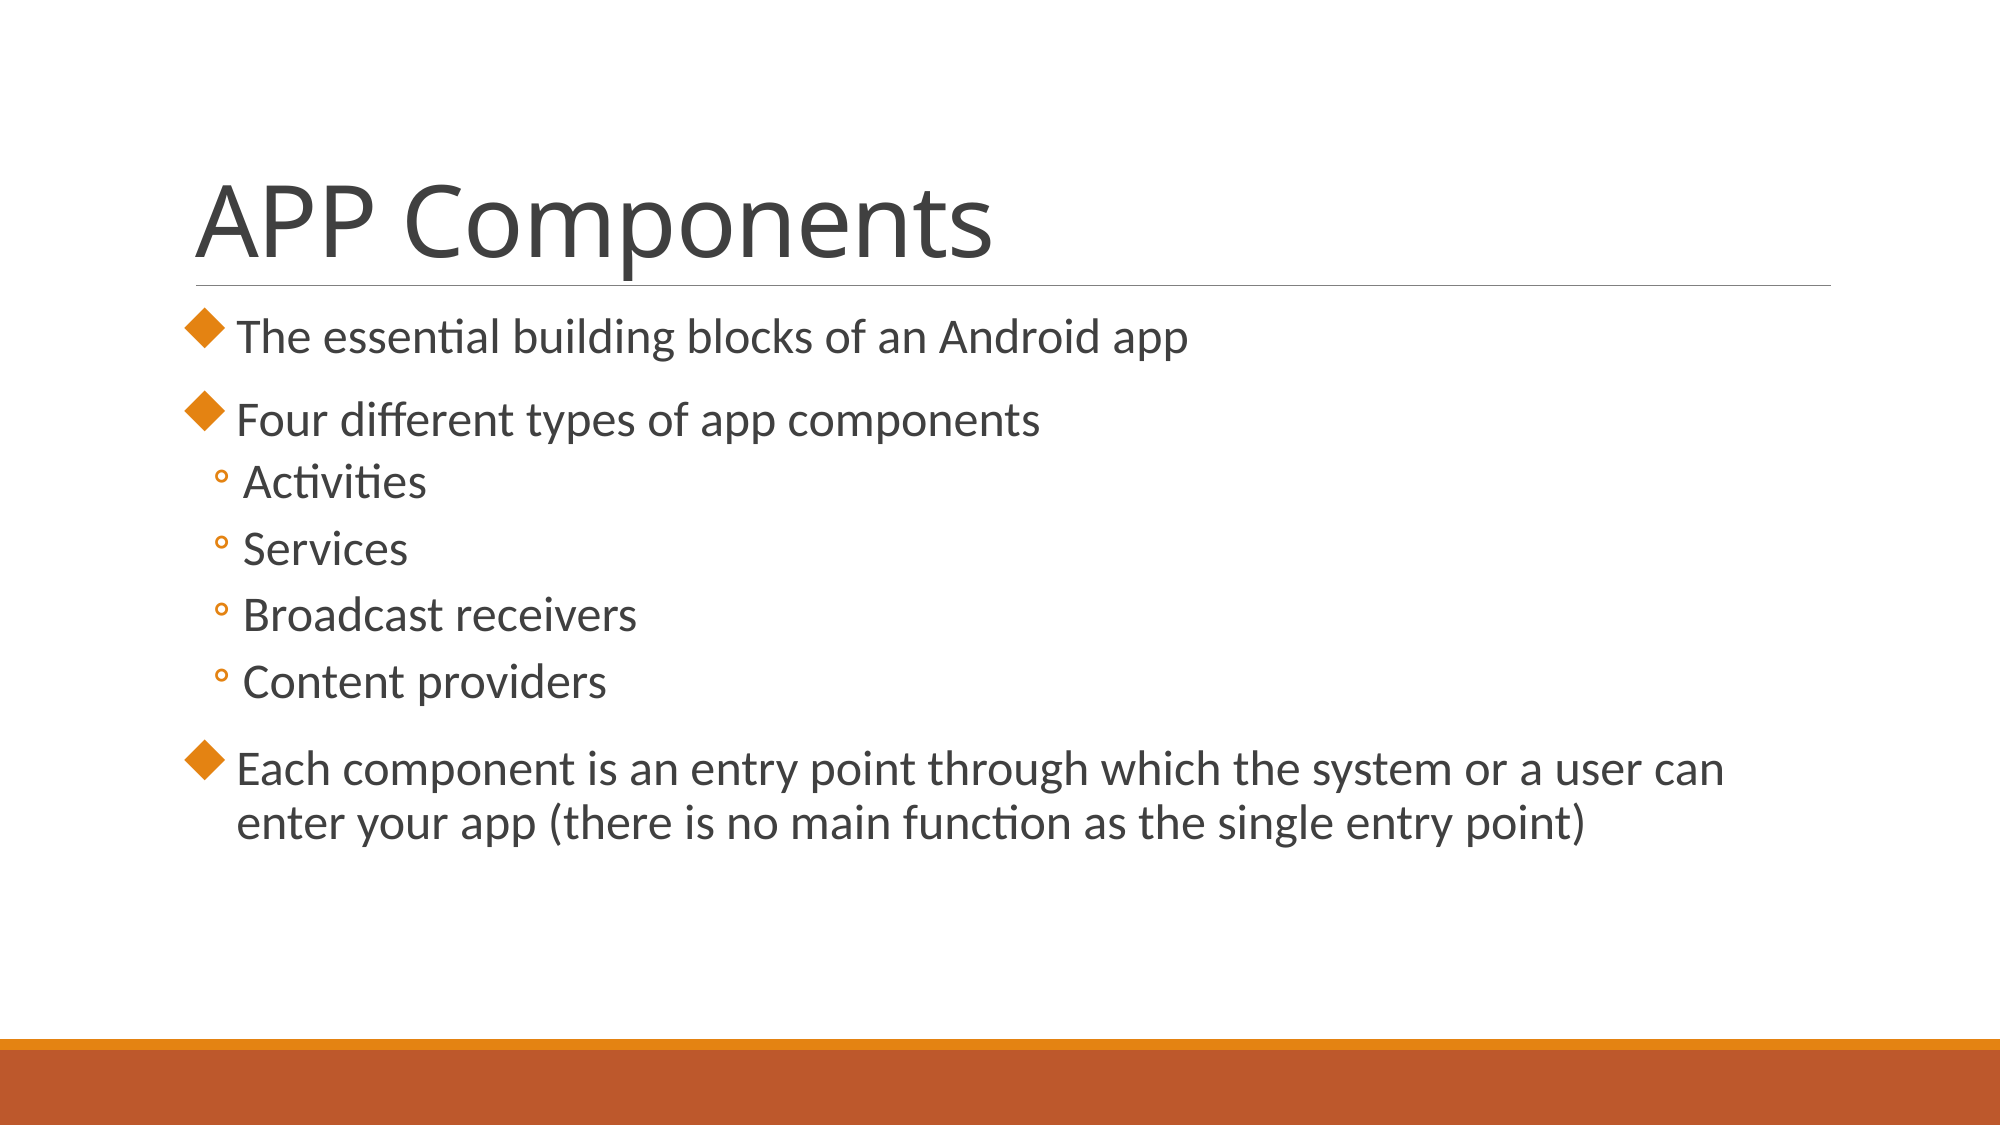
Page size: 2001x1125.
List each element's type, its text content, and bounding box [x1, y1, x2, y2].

title APP Components [180, 47, 1830, 285]
list The essential building blocks of an Android app Four different types of app components Activities Services Broadcast receivers Content providers Each component is an entry point through which the system or a user can enter your app (there is no main function as the single entry point) [180, 302, 1830, 963]
